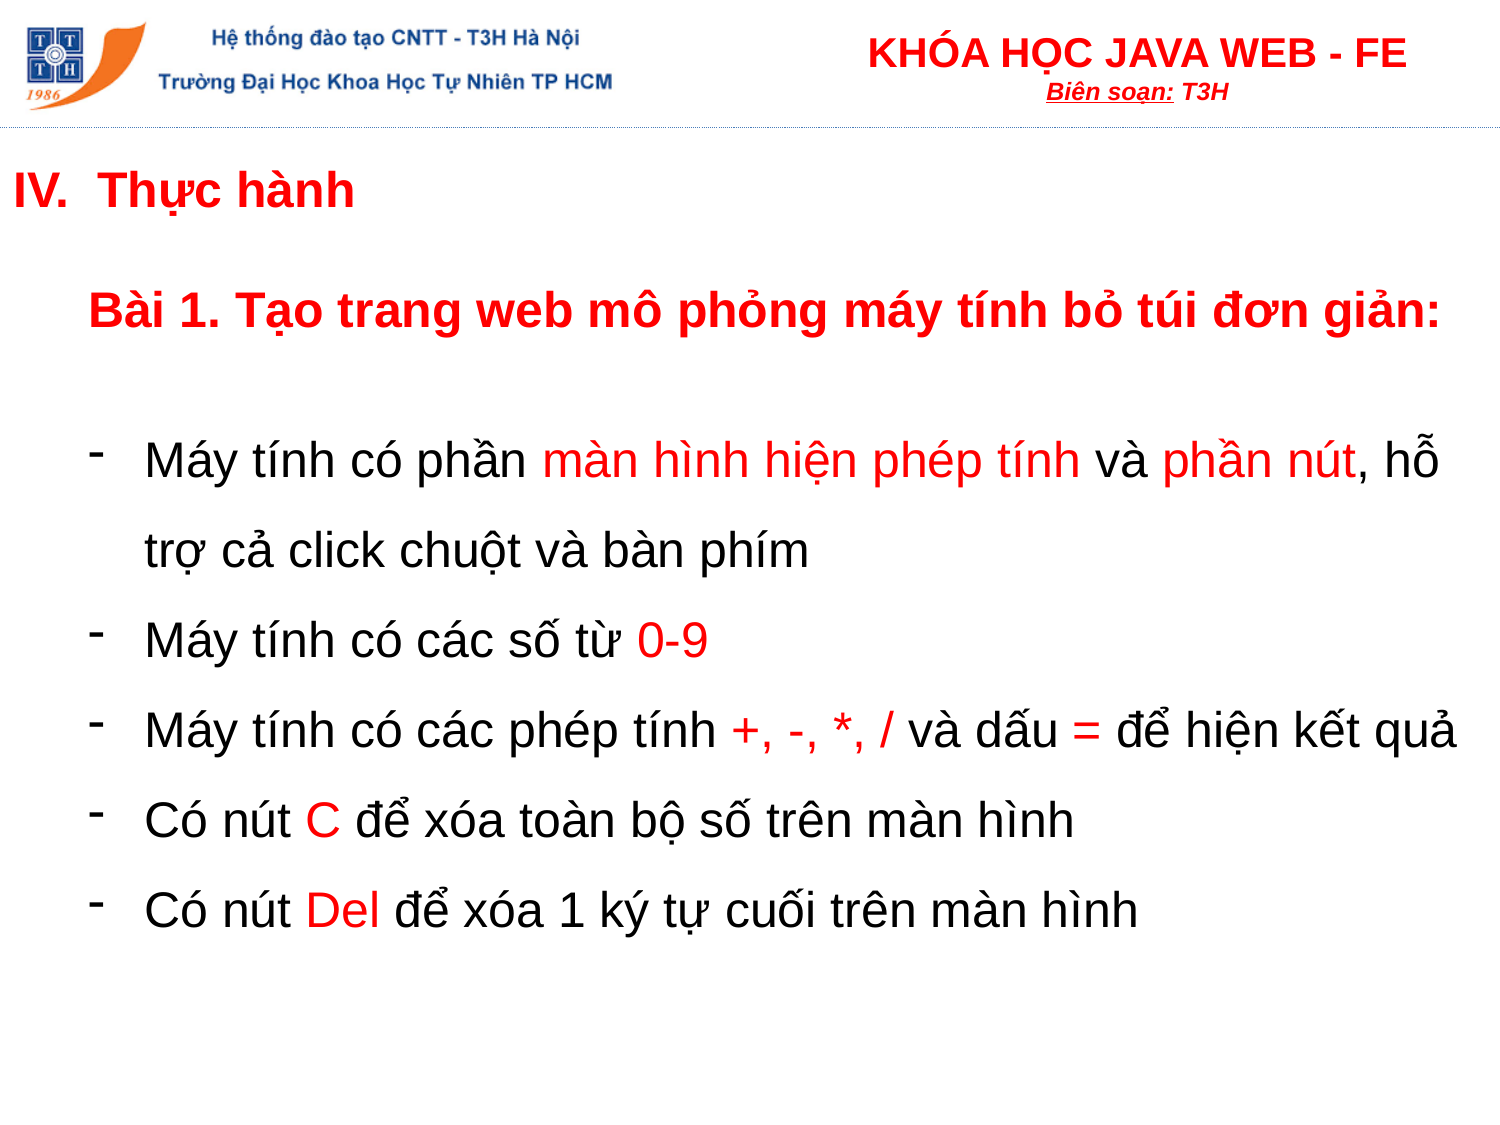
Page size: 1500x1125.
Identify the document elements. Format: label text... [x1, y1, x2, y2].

text_box KHÓA HỌC JAVA WEB - FE Biên soạn: T3H [787, 2, 1488, 127]
text_box Thực hành Bài 1. Tạo trang web mô phỏng máy tính bỏ túi đơn giản: Máy tính có phần màn hình hiện phép tính và phần nút, hỗ trợ cả click chuột và bàn phím Máy tính có các số từ 0-9 Máy tính có các phép tính +, -, *, / và dấu = để hiện kết quả Có nút C để xóa toàn bộ số trên màn hình Có nút Del để xóa 1 ký tự cuối trên màn hình [0, 149, 1500, 945]
picture [3, 1, 642, 127]
